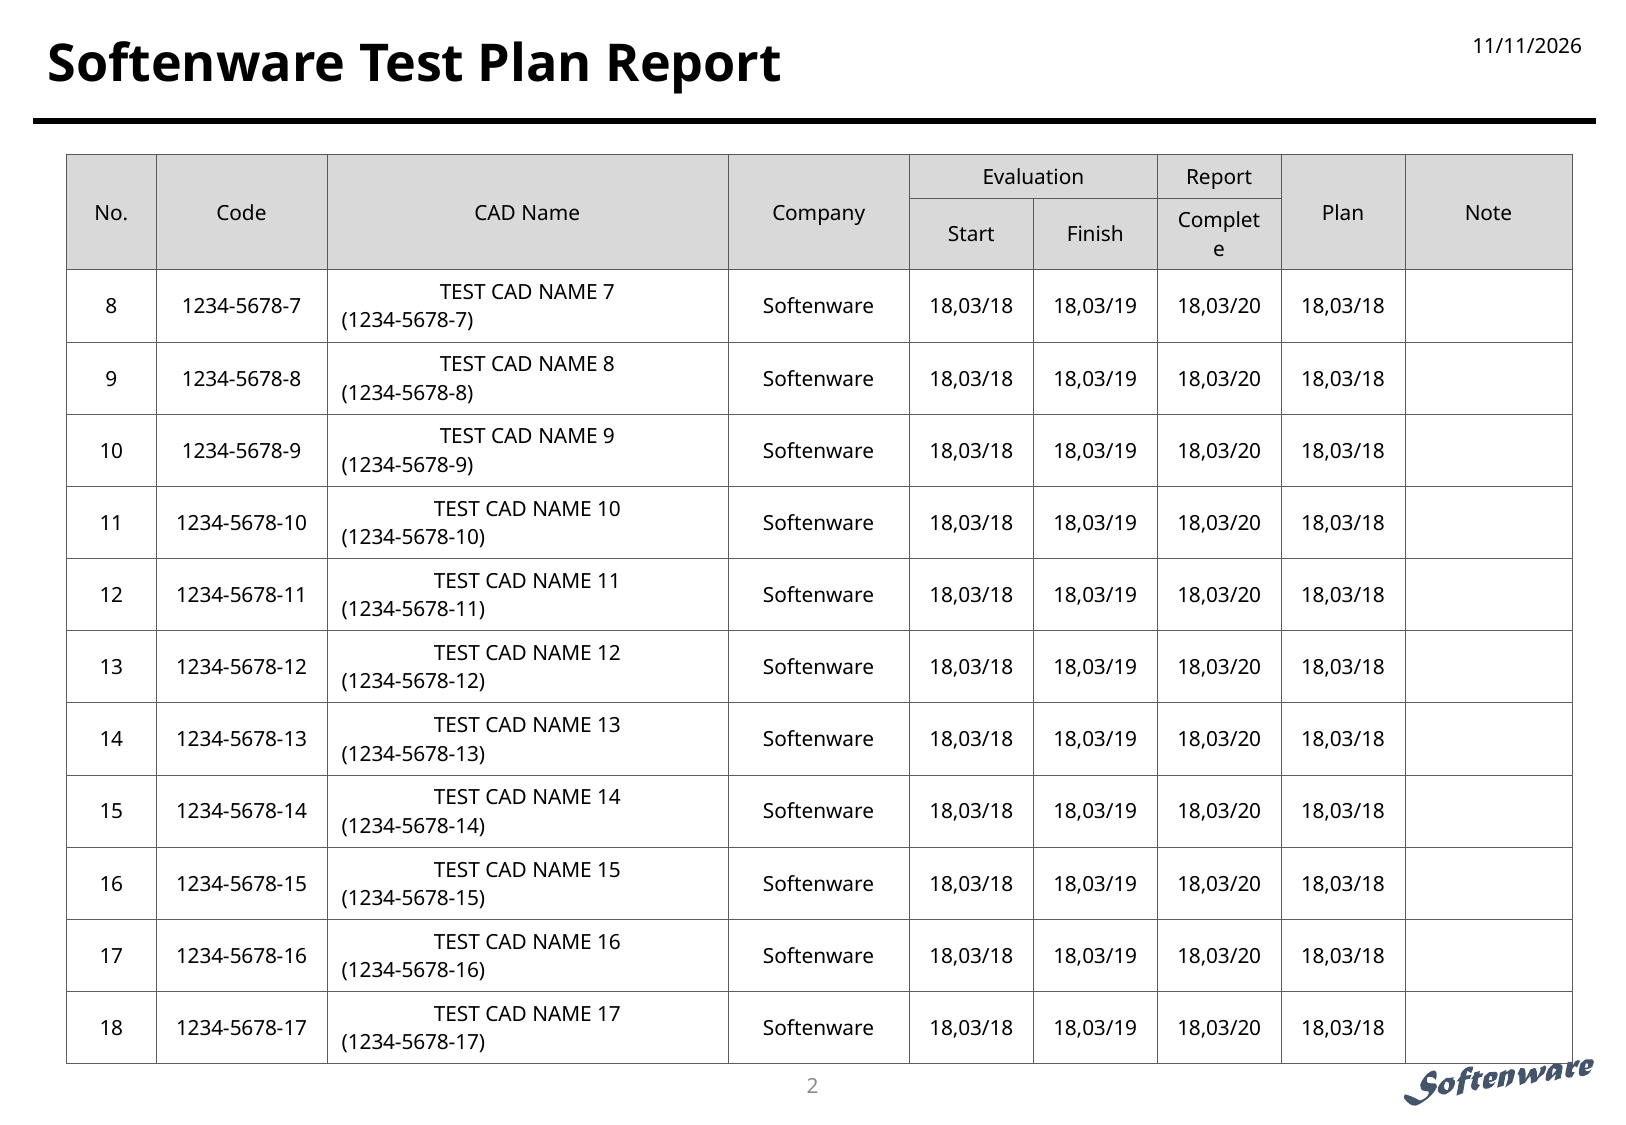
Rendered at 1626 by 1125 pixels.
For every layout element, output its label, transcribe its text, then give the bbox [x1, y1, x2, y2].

table_header Plan [1282, 155, 1405, 269]
table_cell 18,03/19 [1034, 559, 1157, 630]
table_cell Start [910, 199, 1033, 269]
table_cell 18,03/18 [910, 559, 1033, 630]
table_cell [1406, 343, 1572, 414]
table_cell 18,03/18 [910, 631, 1033, 702]
table_cell 18,03/18 [1282, 487, 1405, 558]
table_cell 18,03/18 [1282, 559, 1405, 630]
table_cell [1406, 848, 1572, 919]
table_cell 18,03/18 [910, 703, 1033, 775]
table_cell 18,03/19 [1034, 631, 1157, 702]
table_cell 18,03/20 [1158, 631, 1281, 702]
table_cell [1406, 703, 1572, 775]
table_cell 18,03/20 [1158, 703, 1281, 775]
table_cell TEST CAD NAME 15 (1234-5678-15) [328, 848, 728, 919]
title Softenware Test Plan Report [33, 28, 1101, 101]
table_cell TEST CAD NAME 8 (1234-5678-8) [328, 343, 728, 414]
table_cell 14 [67, 703, 156, 775]
table_cell 18,03/20 [1158, 848, 1281, 919]
table_cell 18,03/18 [910, 992, 1033, 1063]
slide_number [1434, 25, 1597, 66]
table_header Company [729, 155, 909, 269]
table_cell 18,03/18 [910, 776, 1033, 847]
table_cell 18,03/18 [1282, 992, 1405, 1063]
table_cell 1234-5678-10 [157, 487, 327, 558]
table_cell 18,03/18 [910, 343, 1033, 414]
table_cell 18,03/18 [1282, 343, 1405, 414]
table_cell 1234-5678-17 [157, 992, 327, 1063]
table_cell 18,03/20 [1158, 487, 1281, 558]
table_cell 10 [67, 415, 156, 486]
table_cell 9 [67, 343, 156, 414]
table_cell 18,03/19 [1034, 776, 1157, 847]
table_cell 18,03/18 [1282, 270, 1405, 342]
table_cell 18,03/19 [1034, 487, 1157, 558]
table_cell 18,03/18 [1282, 415, 1405, 486]
table_cell 1234-5678-12 [157, 631, 327, 702]
table_cell 1234-5678-16 [157, 920, 327, 991]
table_cell TEST CAD NAME 10 (1234-5678-10) [328, 487, 728, 558]
table_cell 18,03/19 [1034, 848, 1157, 919]
table_cell 18 [67, 992, 156, 1063]
table_cell Finish [1034, 199, 1157, 269]
table_cell [1406, 776, 1572, 847]
table_cell Softenware [729, 631, 909, 702]
table_cell TEST CAD NAME 14 (1234-5678-14) [328, 776, 728, 847]
table_cell 18,03/18 [910, 920, 1033, 991]
table_cell Softenware [729, 559, 909, 630]
table_cell 18,03/19 [1034, 343, 1157, 414]
table_cell 18,03/19 [1034, 703, 1157, 775]
table_cell 1234-5678-9 [157, 415, 327, 486]
table_cell 1234-5678-15 [157, 848, 327, 919]
table_cell 17 [67, 920, 156, 991]
table_header Report [1158, 155, 1281, 198]
table_cell 1234-5678-14 [157, 776, 327, 847]
table_cell 18,03/18 [910, 487, 1033, 558]
table_cell [1406, 487, 1572, 558]
table_cell 16 [67, 848, 156, 919]
table_cell 18,03/19 [1034, 270, 1157, 342]
table_cell Softenware [729, 343, 909, 414]
slide_number 2 [784, 1066, 841, 1107]
table_cell Complete [1158, 199, 1281, 269]
table_cell Softenware [729, 776, 909, 847]
table_cell 13 [67, 631, 156, 702]
table_header CAD Name [328, 155, 728, 269]
table_cell [1406, 415, 1572, 486]
table_cell 18,03/20 [1158, 343, 1281, 414]
table_cell 1234-5678-7 [157, 270, 327, 342]
table_cell 8 [67, 270, 156, 342]
table_cell 18,03/20 [1158, 992, 1281, 1063]
table_cell 18,03/20 [1158, 270, 1281, 342]
table_cell [1406, 559, 1572, 630]
table_cell TEST CAD NAME 9 (1234-5678-9) [328, 415, 728, 486]
table_cell 15 [67, 776, 156, 847]
table_cell TEST CAD NAME 11 (1234-5678-11) [328, 559, 728, 630]
table_cell 11 [67, 487, 156, 558]
table_cell 18,03/18 [910, 848, 1033, 919]
table_cell 18,03/19 [1034, 920, 1157, 991]
table_cell 18,03/20 [1158, 920, 1281, 991]
table_cell TEST CAD NAME 12 (1234-5678-12) [328, 631, 728, 702]
table_cell [1406, 920, 1572, 991]
table_header Note [1406, 155, 1572, 269]
table_cell 18,03/20 [1158, 776, 1281, 847]
table_cell 18,03/19 [1034, 415, 1157, 486]
table_cell [1406, 992, 1572, 1063]
table_cell [1406, 270, 1572, 342]
table_cell TEST CAD NAME 17 (1234-5678-17) [328, 992, 728, 1063]
table_cell 1234-5678-11 [157, 559, 327, 630]
table_cell Softenware [729, 920, 909, 991]
table_cell 18,03/18 [1282, 776, 1405, 847]
table_cell Softenware [729, 415, 909, 486]
table_cell 18,03/19 [1034, 992, 1157, 1063]
table_cell 18,03/20 [1158, 559, 1281, 630]
table_cell Softenware [729, 270, 909, 342]
table_cell 18,03/18 [1282, 848, 1405, 919]
table_cell TEST CAD NAME 7 (1234-5678-7) [328, 270, 728, 342]
table_cell 18,03/18 [1282, 920, 1405, 991]
table_cell 18,03/18 [910, 415, 1033, 486]
table_cell 18,03/18 [910, 270, 1033, 342]
table_cell 12 [67, 559, 156, 630]
table_header Code [157, 155, 327, 269]
table_cell Softenware [729, 848, 909, 919]
table_cell 18,03/18 [1282, 631, 1405, 702]
table_cell Softenware [729, 992, 909, 1063]
table_cell Softenware [729, 703, 909, 775]
table_cell 1234-5678-13 [157, 703, 327, 775]
table_header Evaluation [910, 155, 1157, 198]
table_cell [1406, 631, 1572, 702]
table_header No. [67, 155, 156, 269]
table_cell Softenware [729, 487, 909, 558]
table_cell TEST CAD NAME 16 (1234-5678-16) [328, 920, 728, 991]
table_cell 18,03/20 [1158, 415, 1281, 486]
table_cell 18,03/18 [1282, 703, 1405, 775]
table_cell TEST CAD NAME 13 (1234-5678-13) [328, 703, 728, 775]
table_cell 1234-5678-8 [157, 343, 327, 414]
